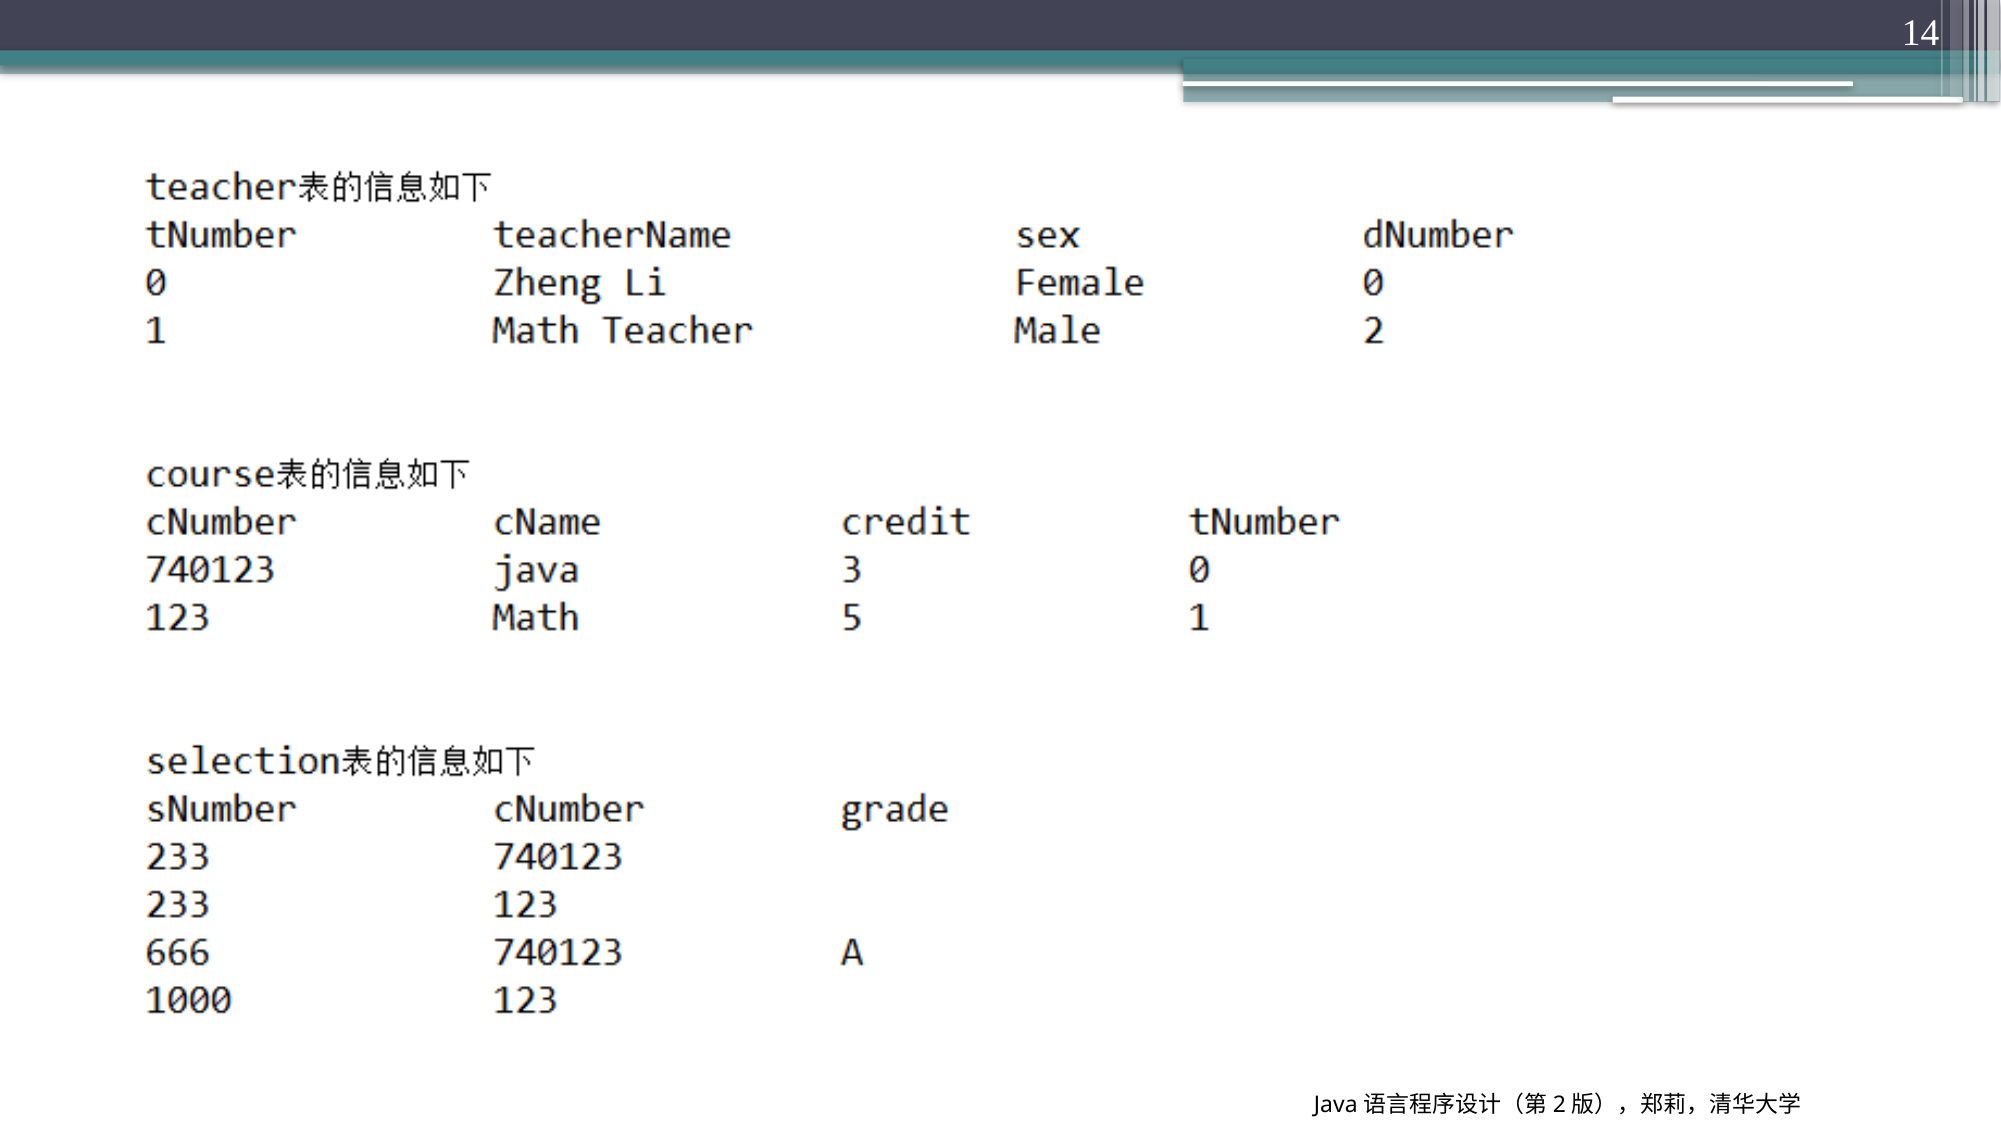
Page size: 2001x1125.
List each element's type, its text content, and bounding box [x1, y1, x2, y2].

picture [137, 136, 1550, 1083]
slide_number 14 [1787, 0, 1955, 61]
